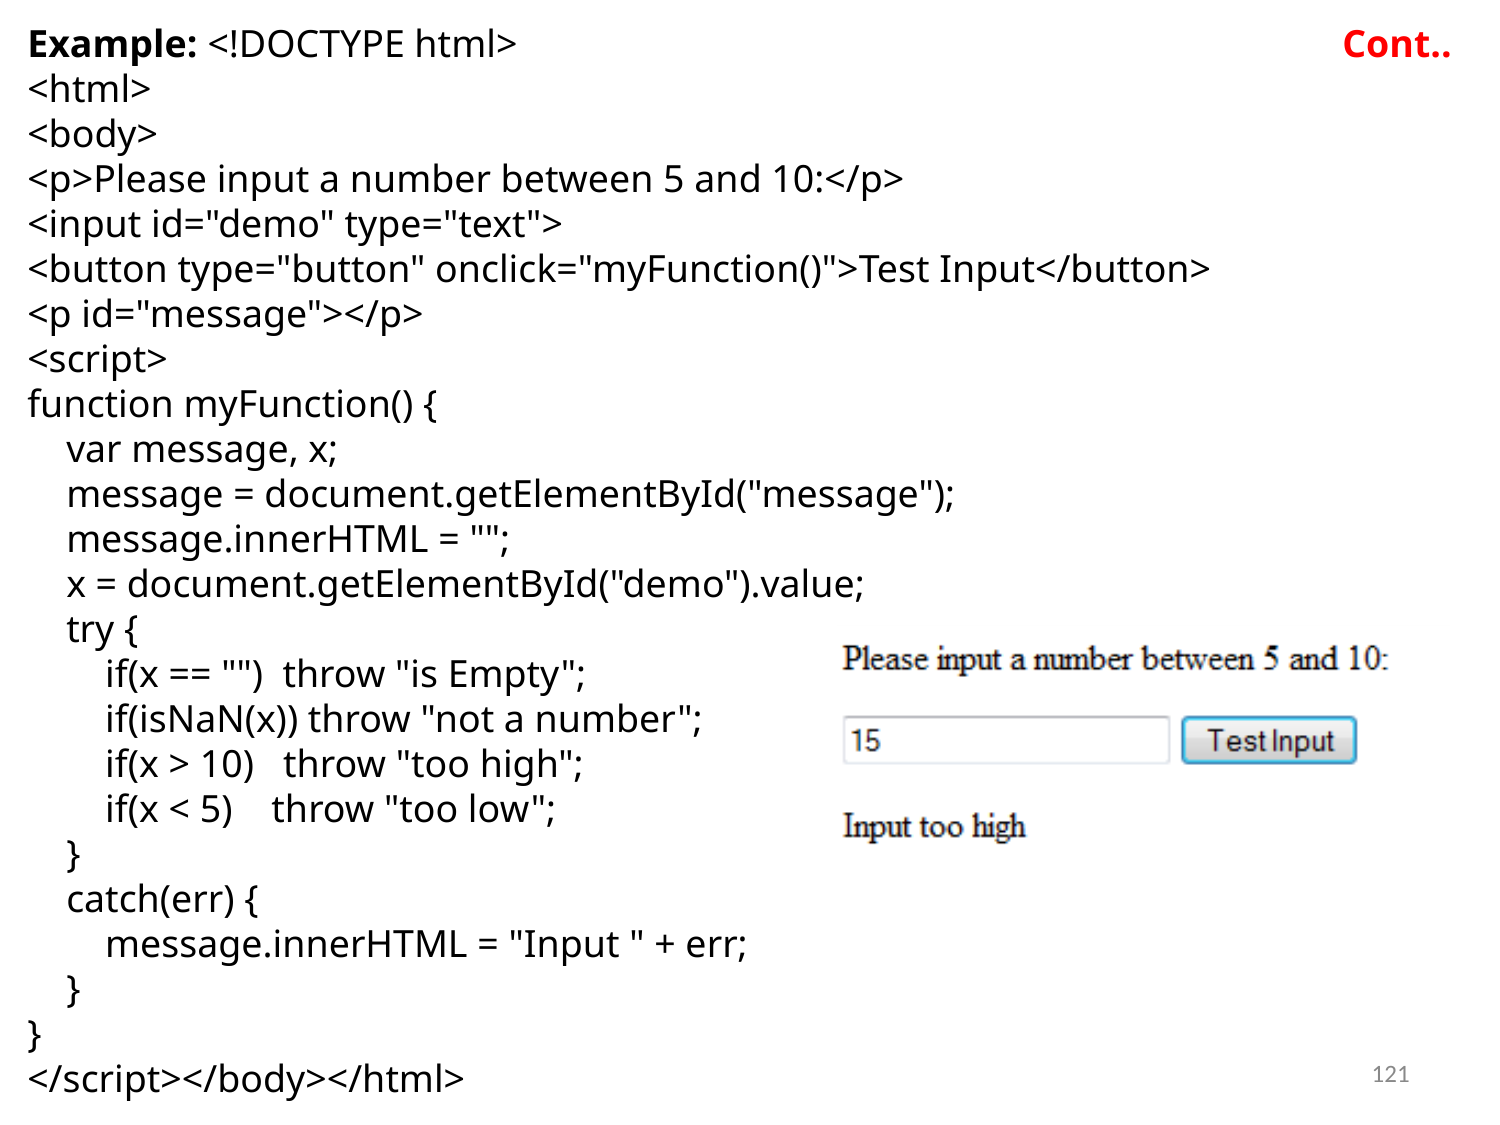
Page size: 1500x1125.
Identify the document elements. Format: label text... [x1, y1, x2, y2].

picture [837, 624, 1450, 876]
text_box Example: <!DOCTYPE html> <html> <body> <p>Please input a number between 5 and 10:</p> <input id="demo" type="text"> <button type="button" onclick="myFunction()">Test Input</button> <p id="message"></p> <script> function myFunction() { var message, x; message = document.getElementById("message"); message.innerHTML = ""; x = document.getElementById("demo").value; try { if(x == "") throw "is Empty"; if(isNaN(x)) throw "not a number"; if(x > 10) throw "too high"; if(x < 5) throw "too low"; } catch(err) { message.innerHTML = "Input " + err; } } </script></body></html> [12, 12, 1438, 1108]
text_box Cont.. [1327, 12, 1467, 73]
